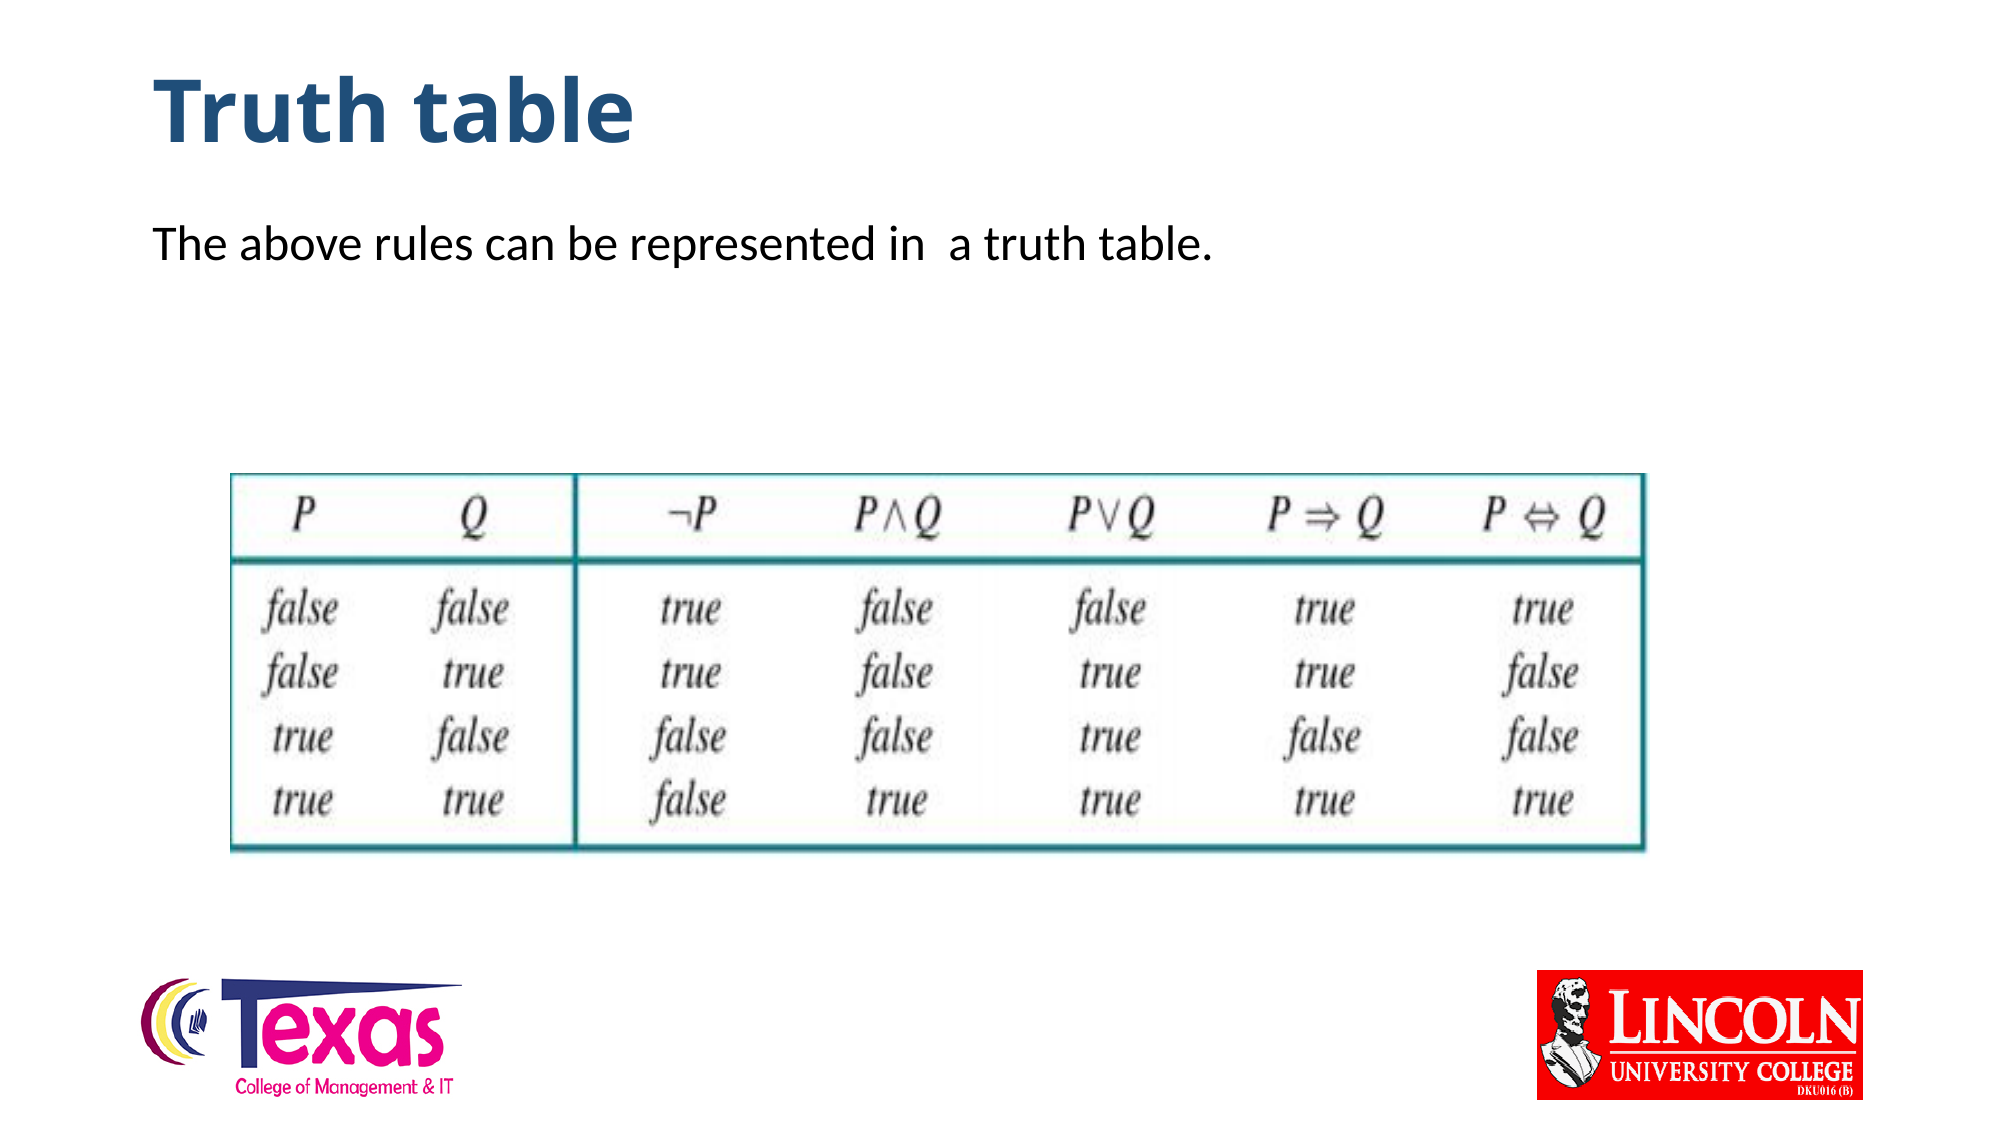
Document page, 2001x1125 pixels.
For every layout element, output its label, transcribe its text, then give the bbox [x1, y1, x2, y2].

picture [137, 970, 463, 1100]
title Truth table [137, 59, 1863, 170]
picture [1537, 970, 1863, 1100]
picture [230, 473, 1650, 864]
list The above rules can be represented in a truth table. [137, 209, 1863, 956]
